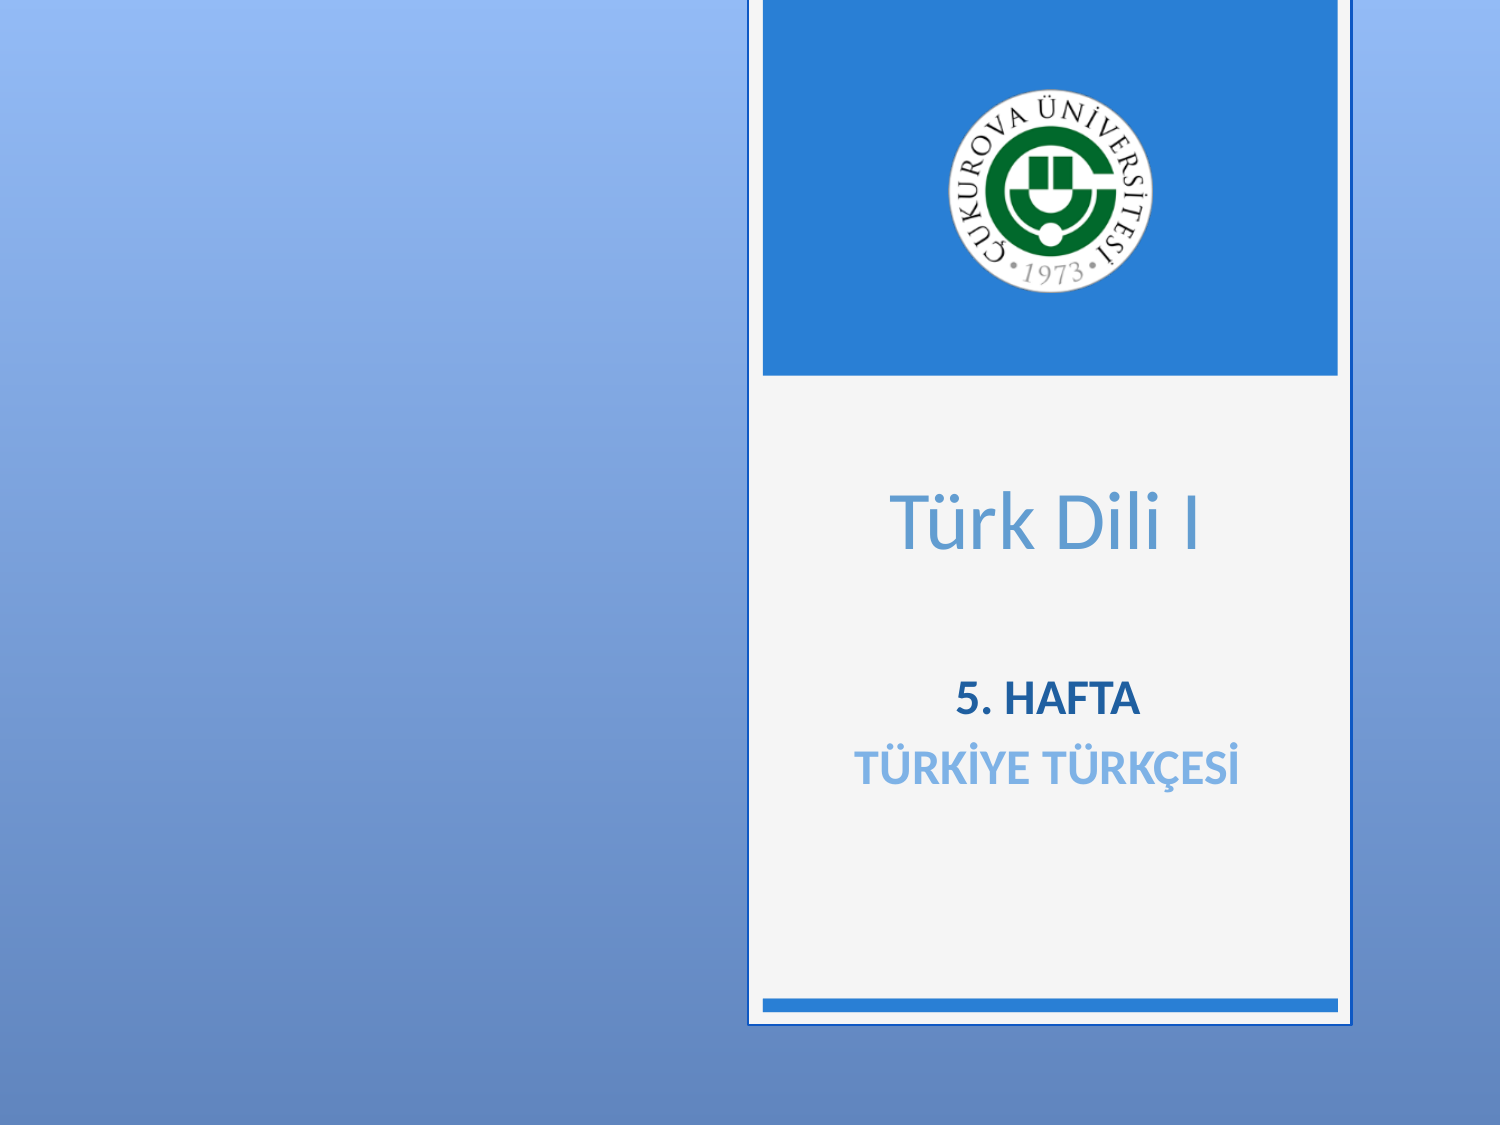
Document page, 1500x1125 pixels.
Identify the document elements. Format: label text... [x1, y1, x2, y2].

picture [948, 89, 1153, 293]
subtitle 5. HAFTA TÜRKİYE TÜRKÇESİ [776, 657, 1320, 864]
text_box Türk Dili I [774, 467, 1318, 575]
